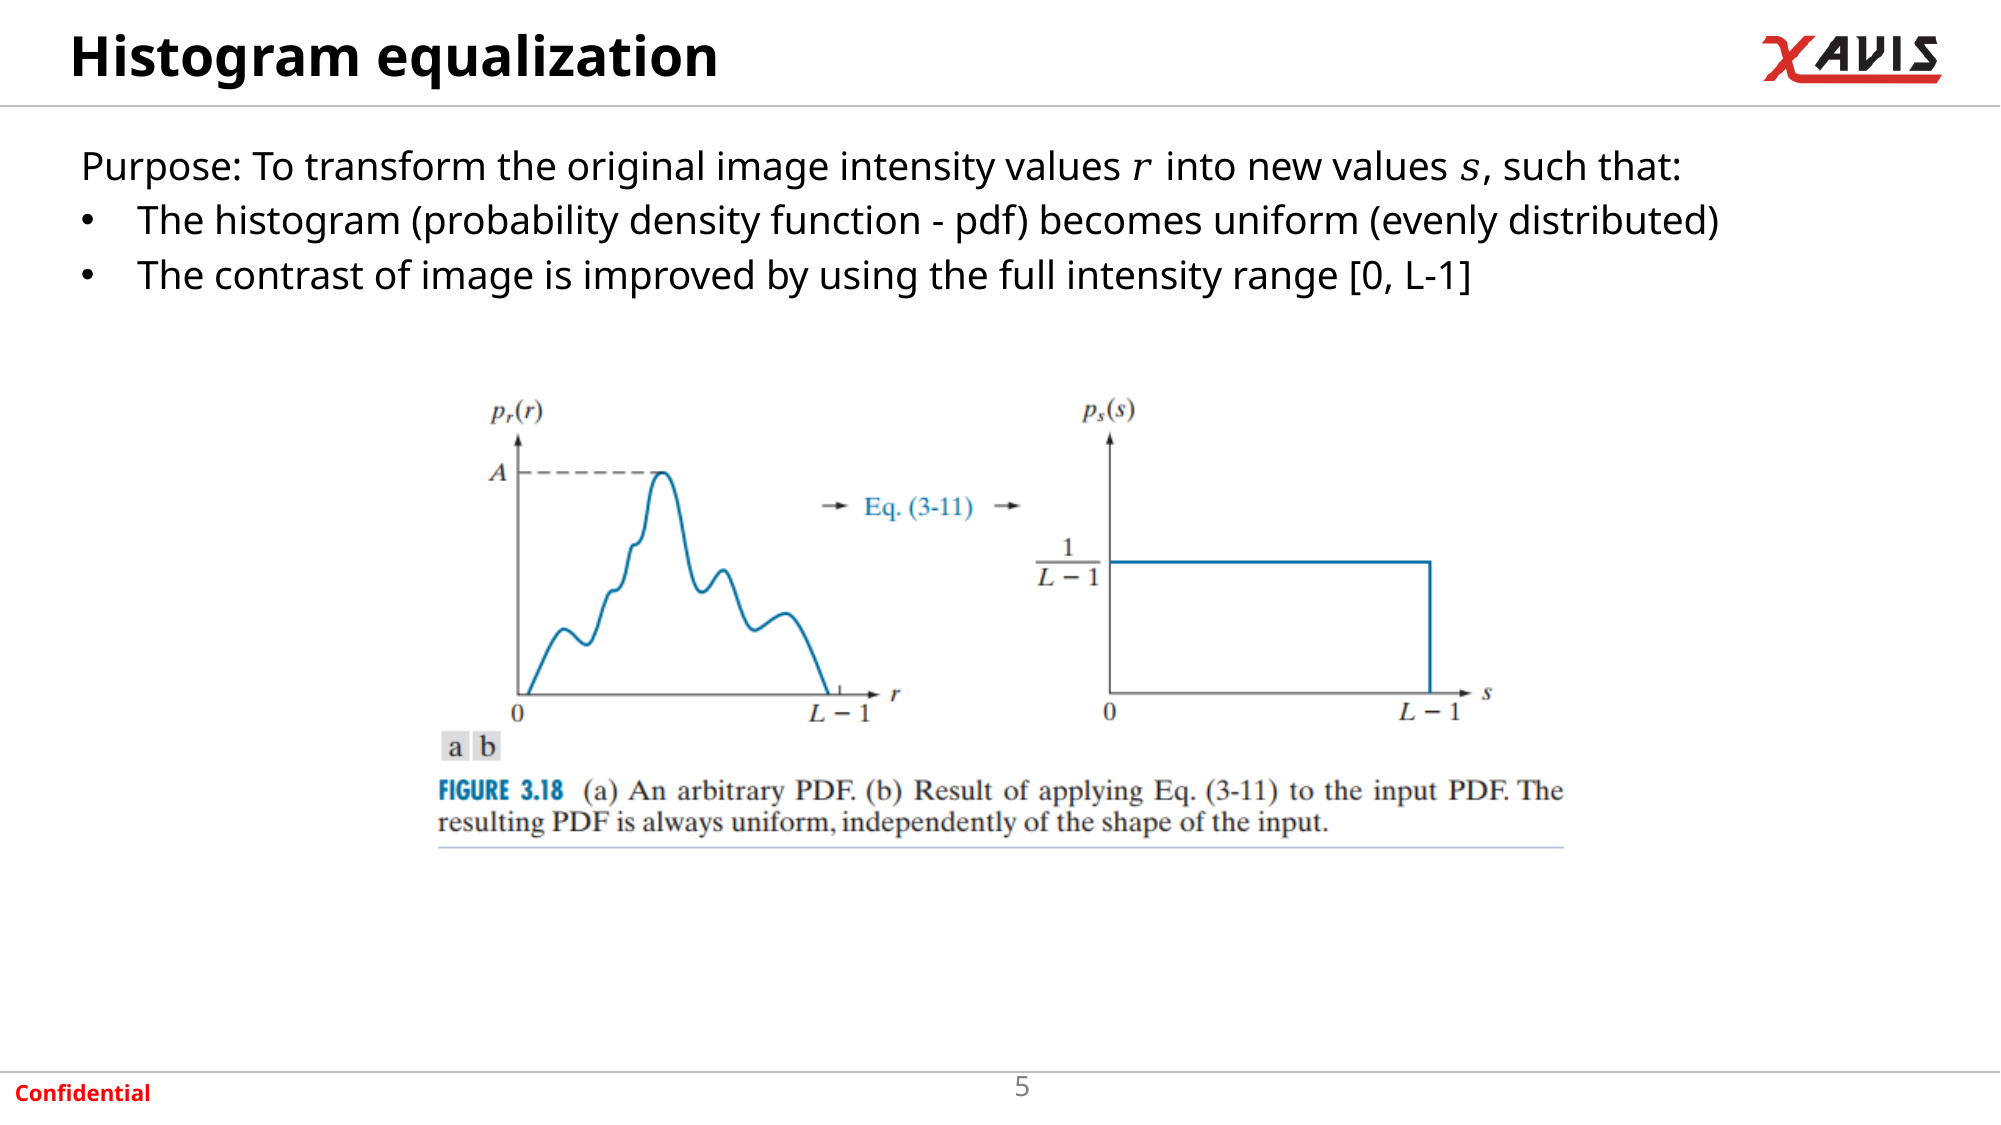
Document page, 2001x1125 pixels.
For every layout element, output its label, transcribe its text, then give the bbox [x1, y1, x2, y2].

picture [1756, 26, 1946, 89]
list Purpose: To transform the original image intensity values 𝑟 into new values 𝑠, such that: The histogram (probability density function - pdf) becomes uniform (evenly distributed) The contrast of image is improved by using the full intensity range [0, L-1] [65, 134, 1909, 998]
slide_number 5 [933, 1057, 1046, 1118]
title Histogram equalization [55, 23, 1270, 85]
picture [375, 373, 1599, 859]
